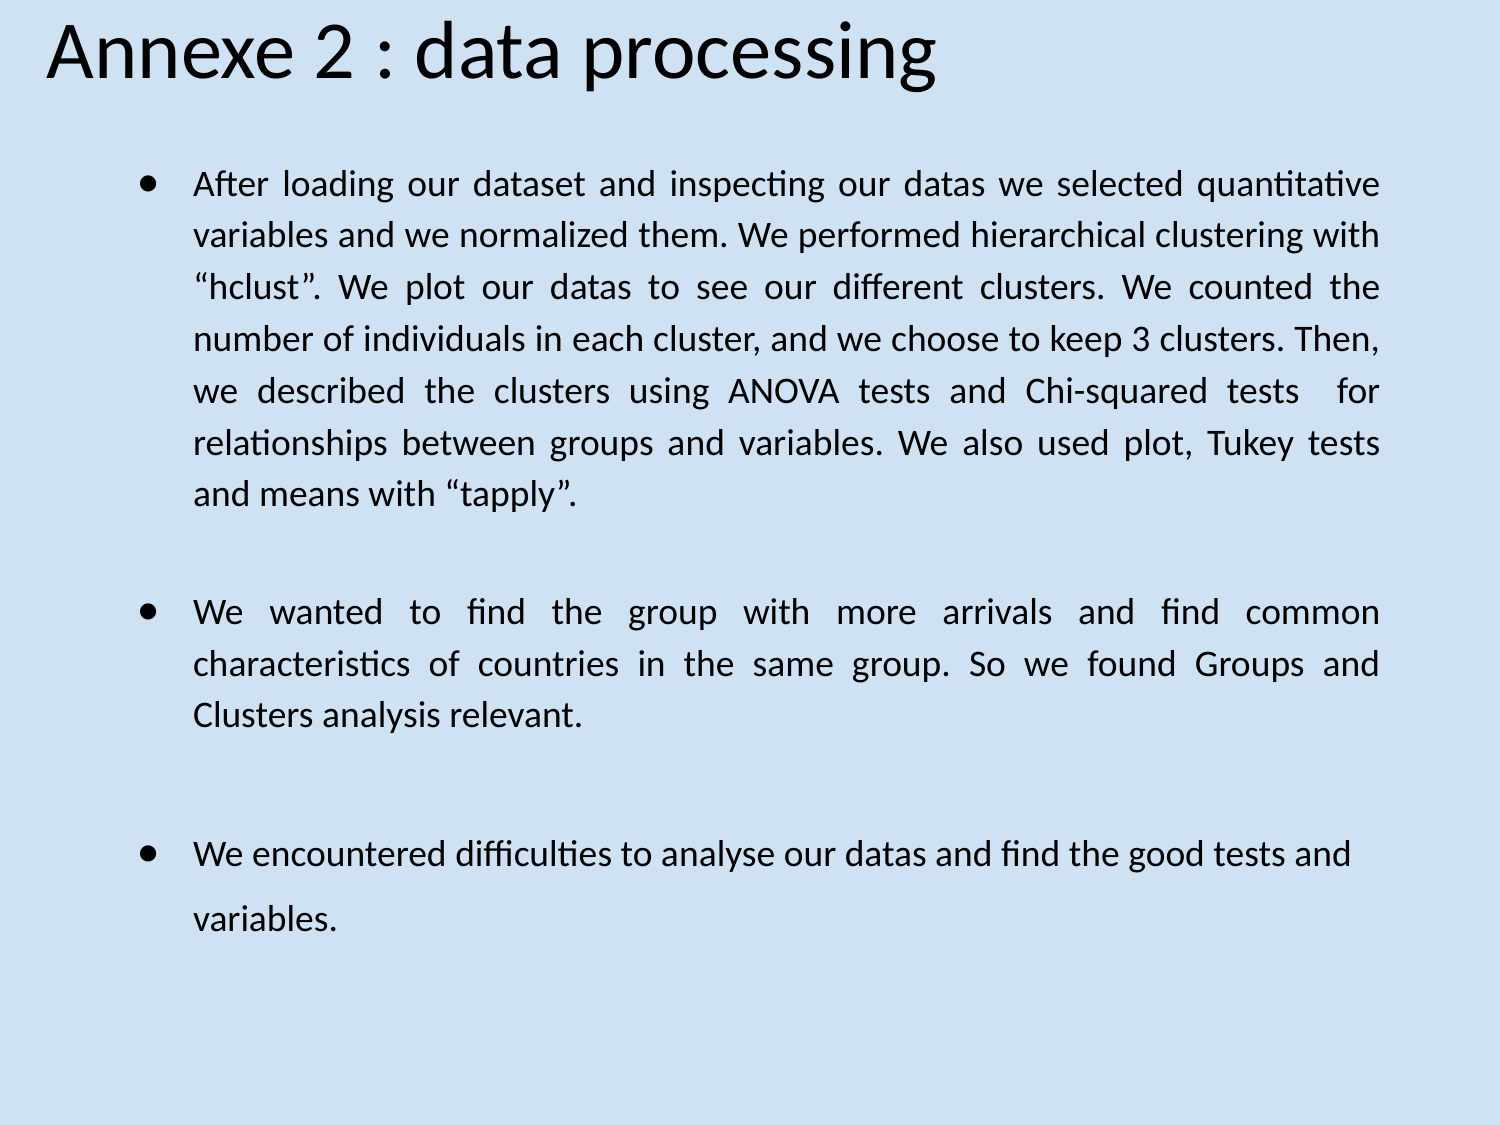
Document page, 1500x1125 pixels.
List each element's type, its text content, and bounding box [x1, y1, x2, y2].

list After loading our dataset and inspecting our datas we selected quantitative variables and we normalized them. We performed hierarchical clustering with “hclust”. We plot our datas to see our different clusters. We counted the number of individuals in each cluster, and we choose to keep 3 clusters. Then, we described the clusters using ANOVA tests and Chi-squared tests for relationships between groups and variables. We also used plot, Tukey tests and means with “tapply”. We wanted to find the group with more arrivals and find common characteristics of countries in the same group. So we found Groups and Clusters analysis relevant. We encountered difficulties to analyse our datas and find the good tests and variables. [103, 144, 1397, 1014]
text_box Annexe 2 : data processing [31, 6, 1397, 103]
